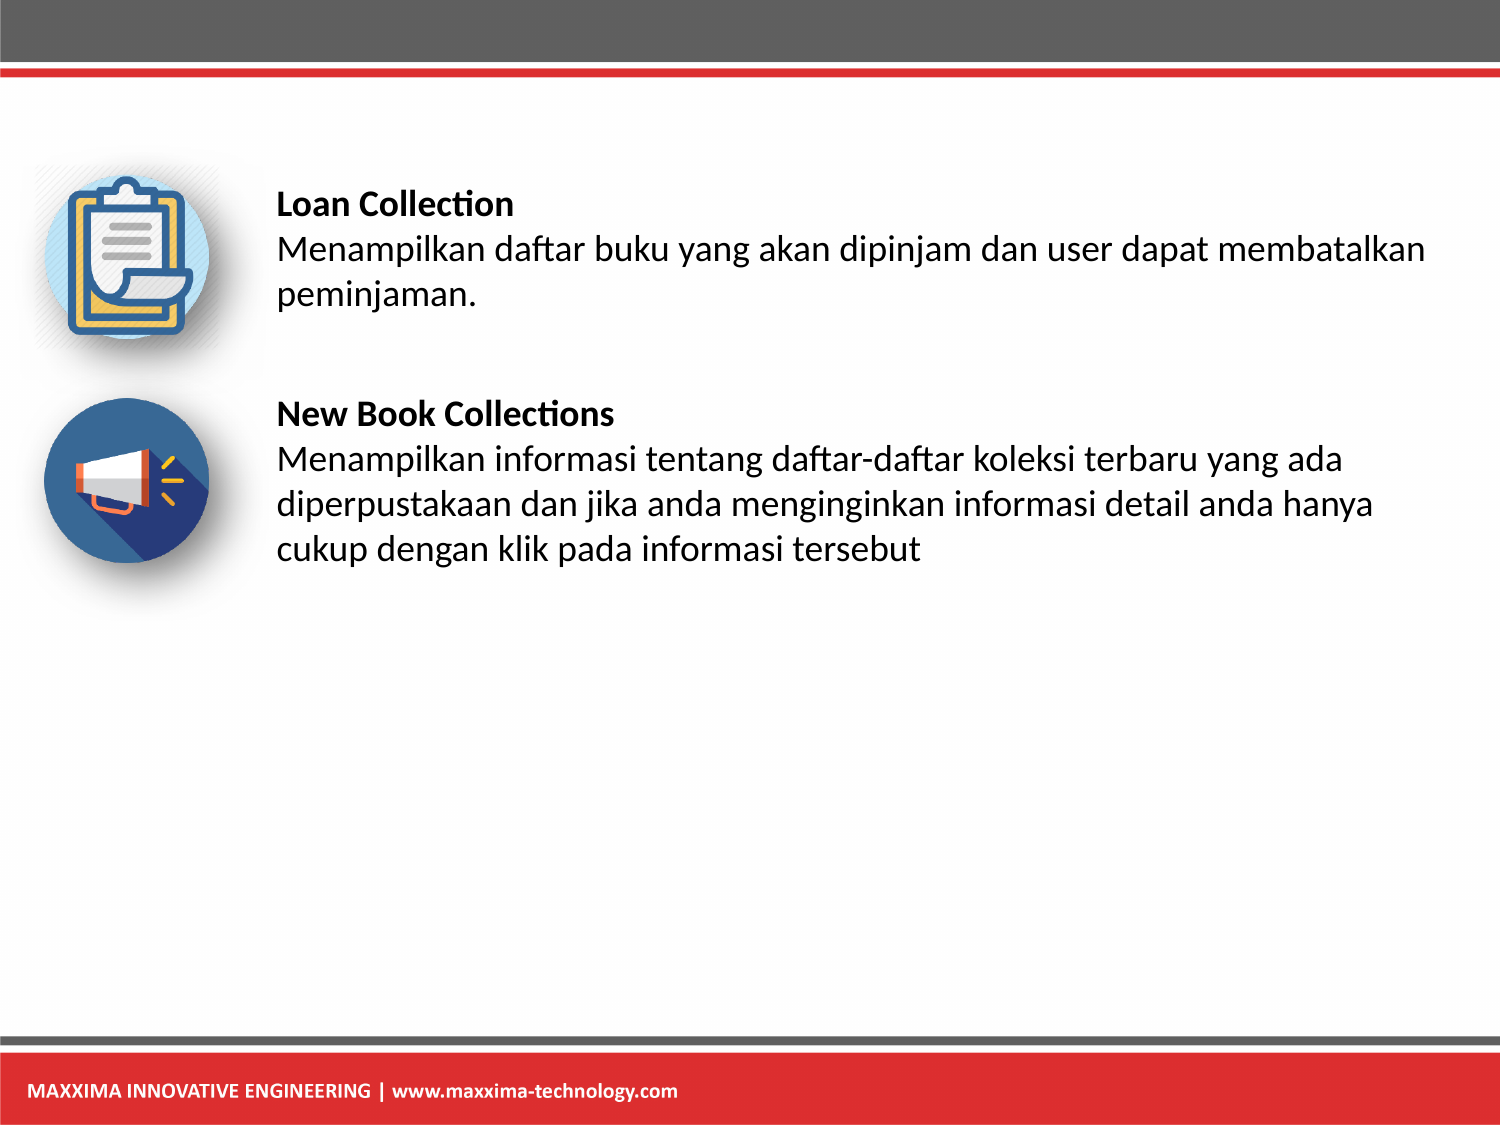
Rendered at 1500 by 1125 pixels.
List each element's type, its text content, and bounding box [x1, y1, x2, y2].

text_box Loan Collection Menampilkan daftar buku yang akan dipinjam dan user dapat membatalkan peminjaman. [261, 171, 1490, 322]
picture [0, 0, 1500, 1125]
text_box New Book Collections Menampilkan informasi tentang daftar-daftar koleksi terbaru yang ada diperpustakaan dan jika anda menginginkan informasi detail anda hanya cukup dengan klik pada informasi tersebut [261, 381, 1465, 577]
